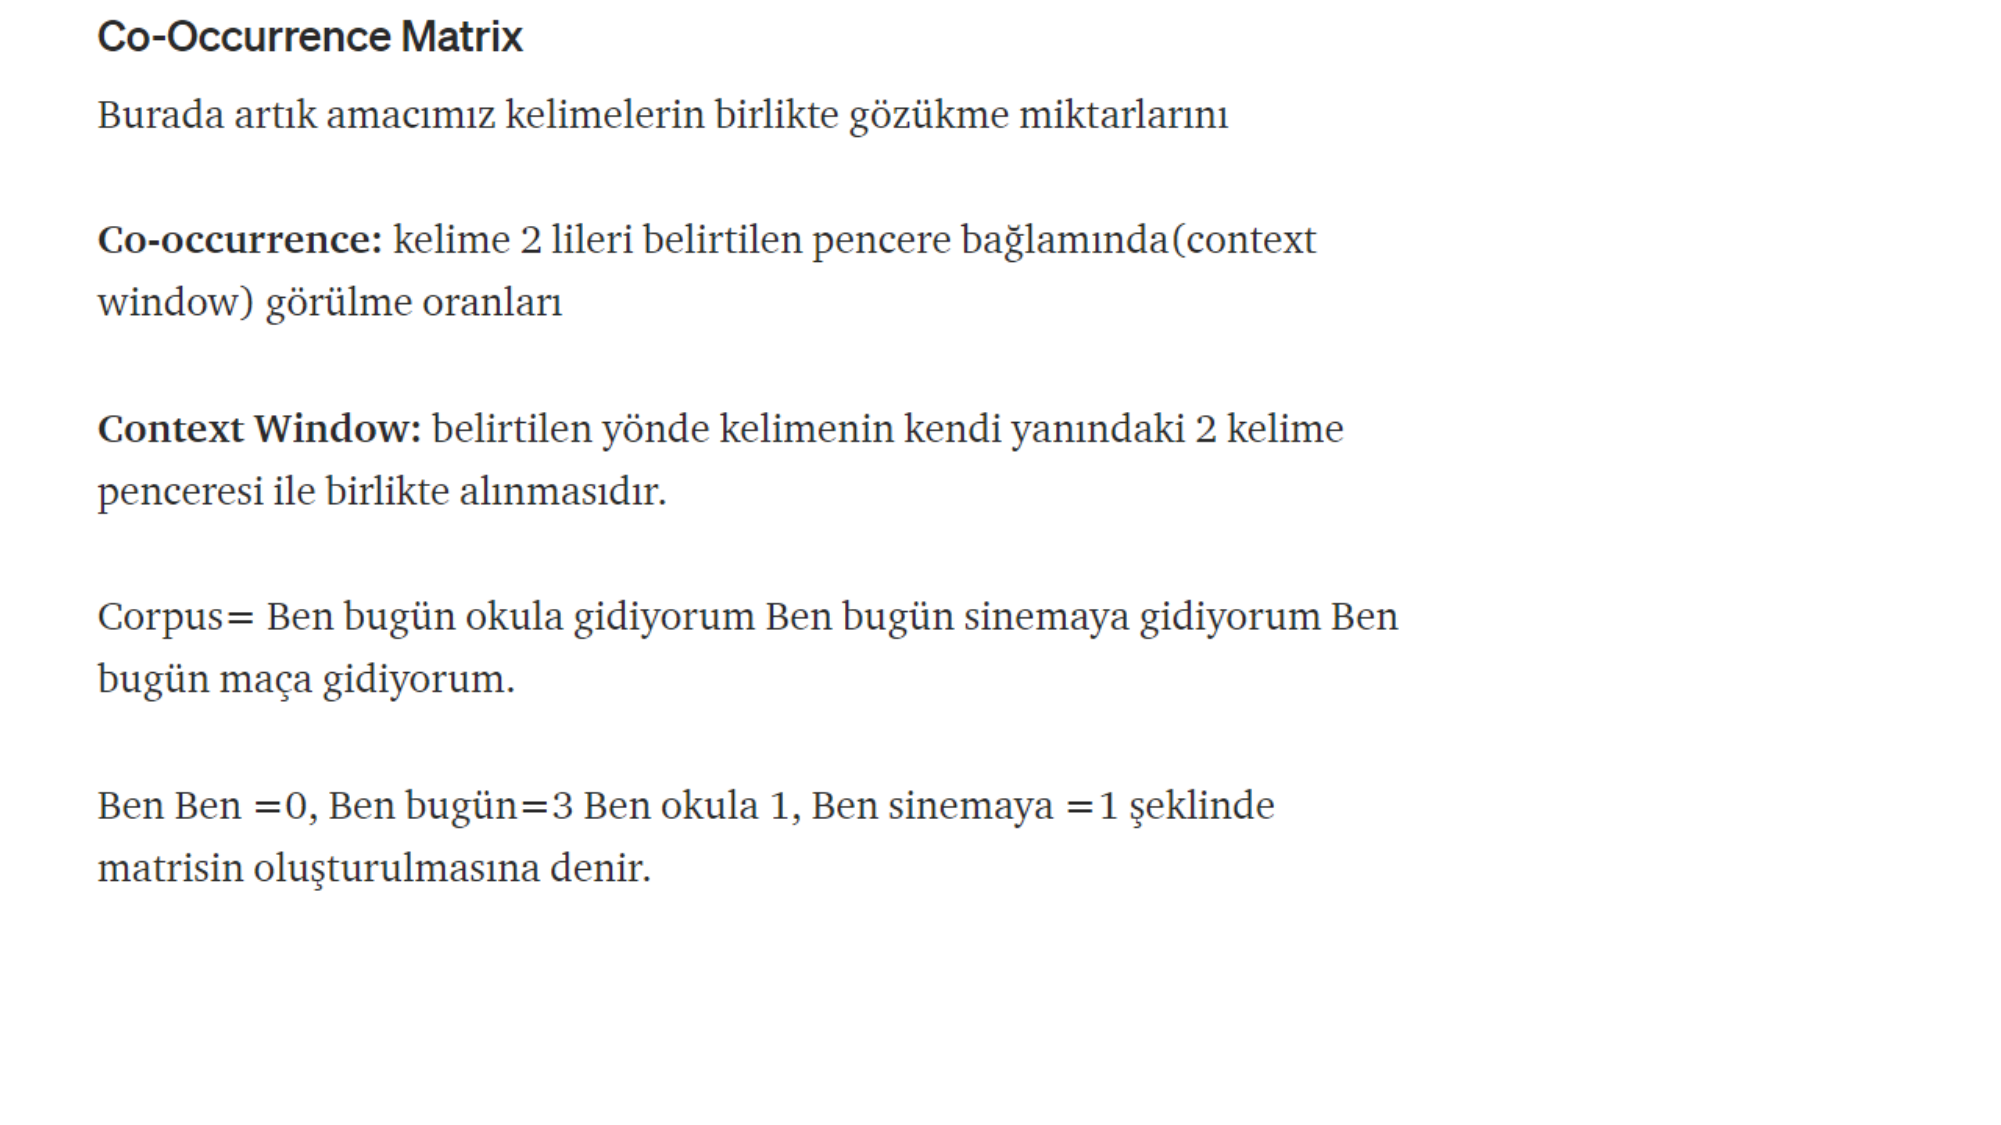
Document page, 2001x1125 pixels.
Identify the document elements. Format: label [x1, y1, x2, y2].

picture [92, 14, 1485, 894]
